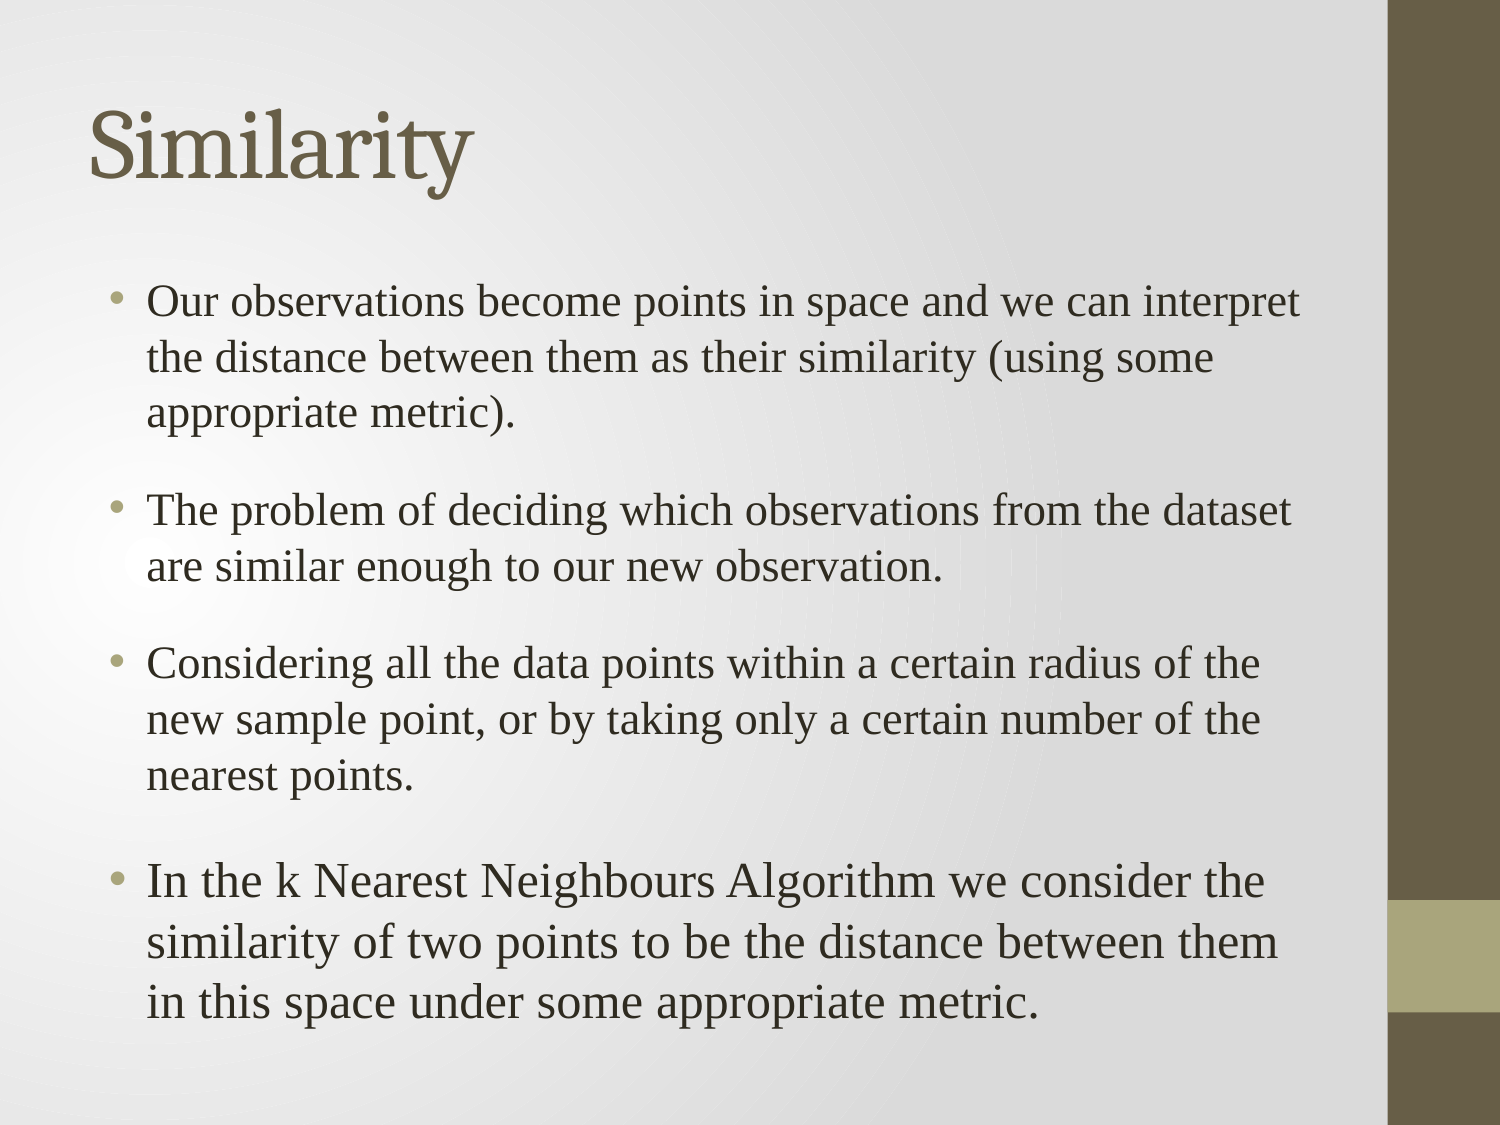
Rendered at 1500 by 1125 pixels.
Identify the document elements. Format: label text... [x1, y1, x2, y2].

list Our observations become points in space and we can interpret the distance between them as their similarity (using some appropriate metric). The problem of deciding which observations from the dataset are similar enough to our new observation. Considering all the data points within a certain radius of the new sample point, or by taking only a certain number of the nearest points. In the k Nearest Neighbours Algorithm we consider the similarity of two points to be the distance between them in this space under some appropriate metric. [75, 262, 1325, 1050]
title Similarity [75, 45, 1325, 233]
